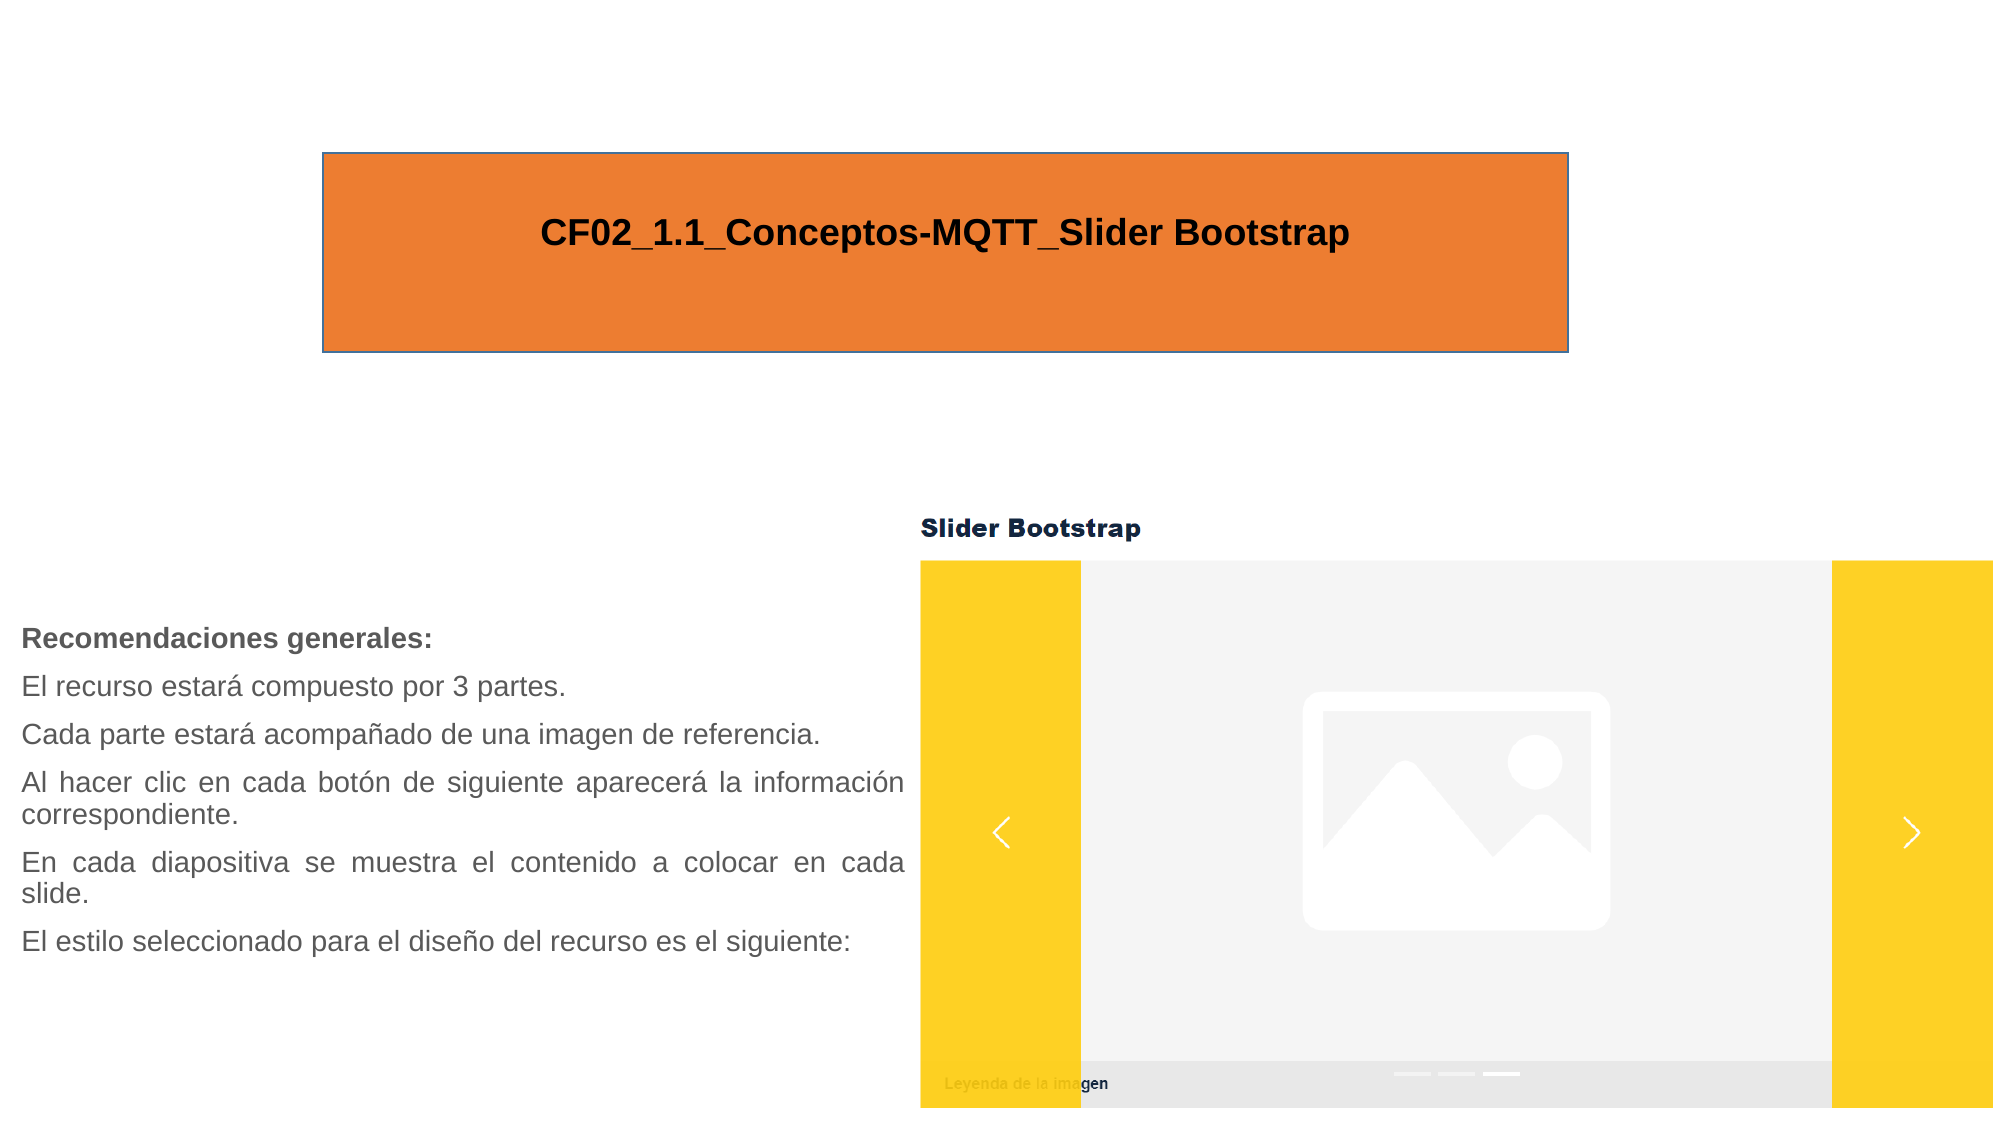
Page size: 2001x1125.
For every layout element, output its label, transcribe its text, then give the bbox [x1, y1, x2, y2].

picture [906, 509, 1995, 1125]
text_box CF02_1.1_Conceptos-MQTT_Slider Bootstrap [323, 153, 1568, 352]
text_box Recomendaciones generales: El recurso estará compuesto por 3 partes. Cada parte estará acompañado de una imagen de referencia. Al hacer clic en cada botón de siguiente aparecerá la información correspondiente. En cada diapositiva se muestra el contenido a colocar en cada slide. El estilo seleccionado para el diseño del recurso es el siguiente: [6, 616, 901, 1062]
